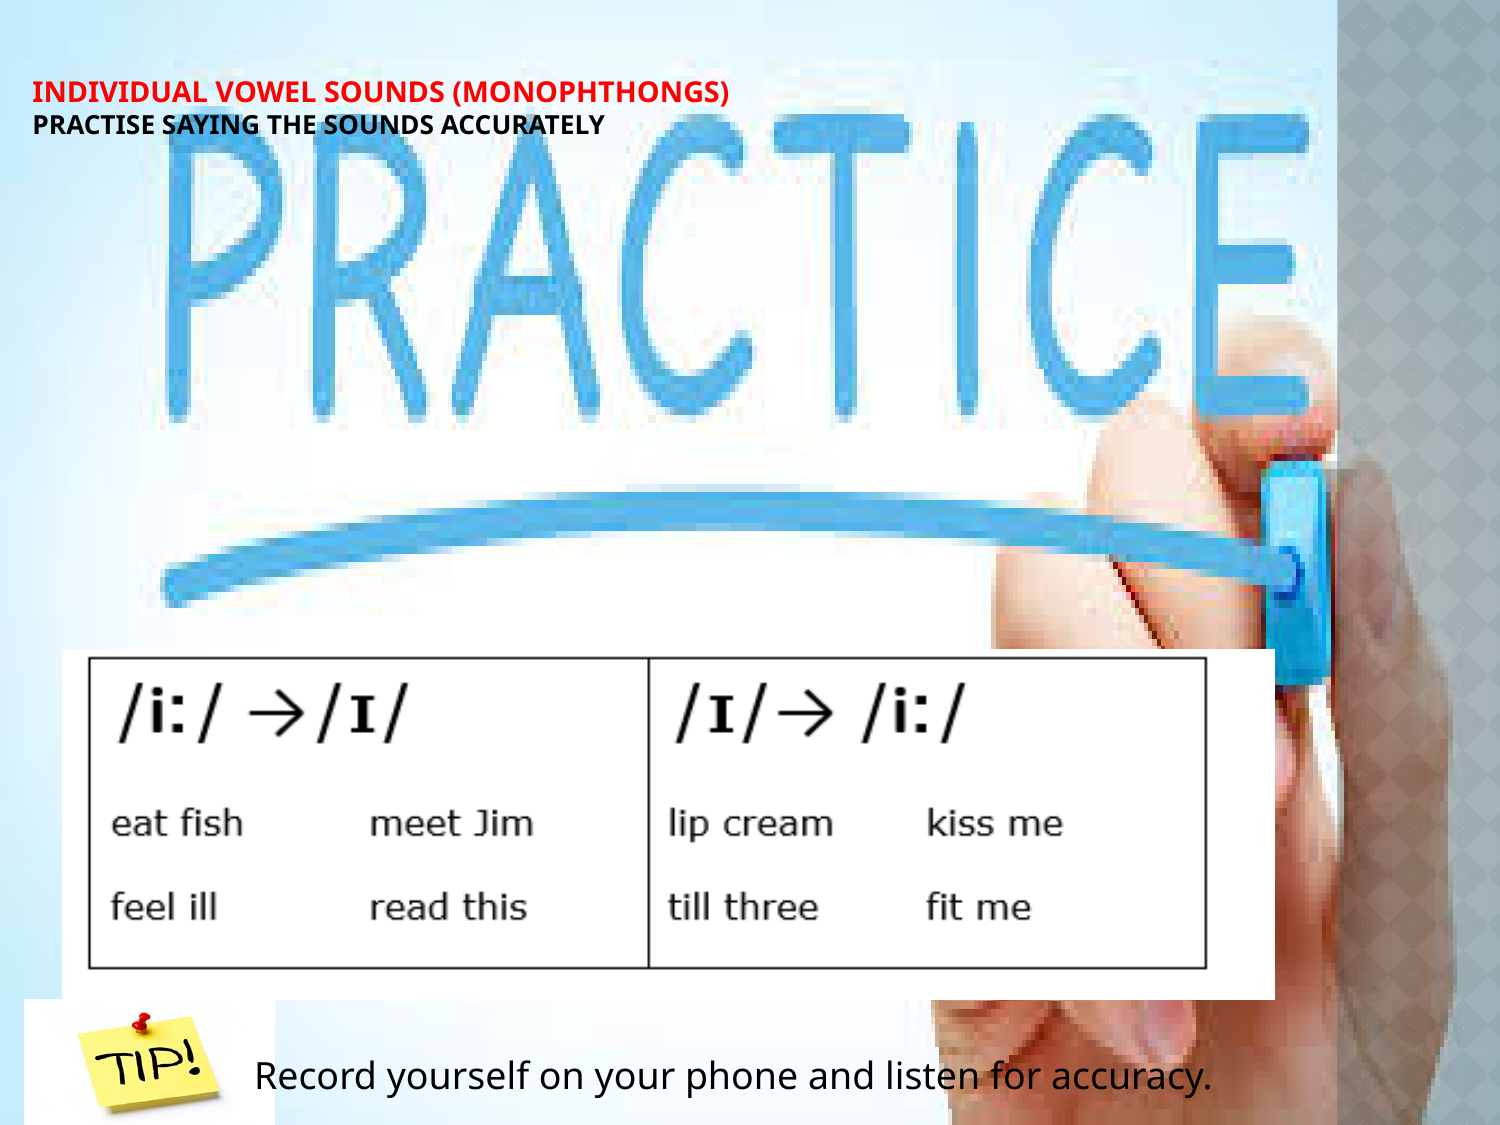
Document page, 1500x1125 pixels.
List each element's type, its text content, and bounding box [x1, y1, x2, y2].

picture [1301, 655, 1308, 668]
text_box Record yourself on your phone and listen for accuracy. [280, 1044, 1315, 1105]
picture [0, 0, 1500, 1125]
title Individual Vowel Sounds (Monophthongs) Practise saying the sounds accurately [24, 12, 1213, 140]
